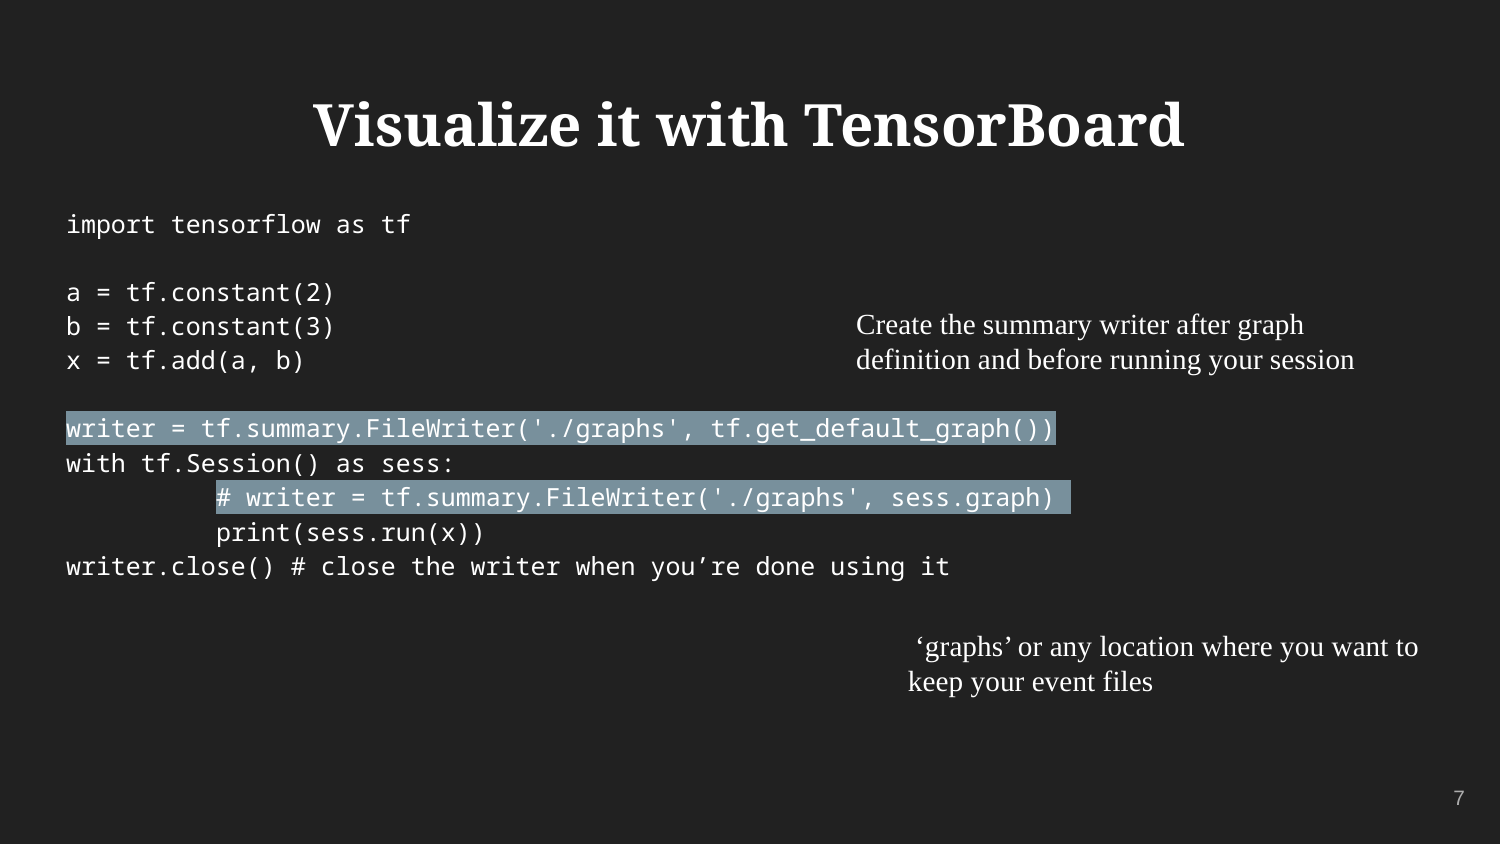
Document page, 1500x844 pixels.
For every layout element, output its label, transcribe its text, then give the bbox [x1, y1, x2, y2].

title Visualize it with TensorBoard [51, 72, 1449, 167]
list import tensorflow as tf a = tf.constant(2) b = tf.constant(3) x = tf.add(a, b) writer = tf.summary.FileWriter('./graphs', tf.get_default_graph()) with tf.Session() as sess: # writer = tf.summary.FileWriter('./graphs', sess.graph) print(sess.run(x)) writer.close() # close the writer when you’re done using it [51, 189, 1449, 779]
slide_number ‹#› [1389, 764, 1480, 830]
text_box ‘graphs’ or any location where you want to keep your event files [892, 612, 1480, 707]
text_box Create the summary writer after graph definition and before running your session [841, 290, 1429, 385]
